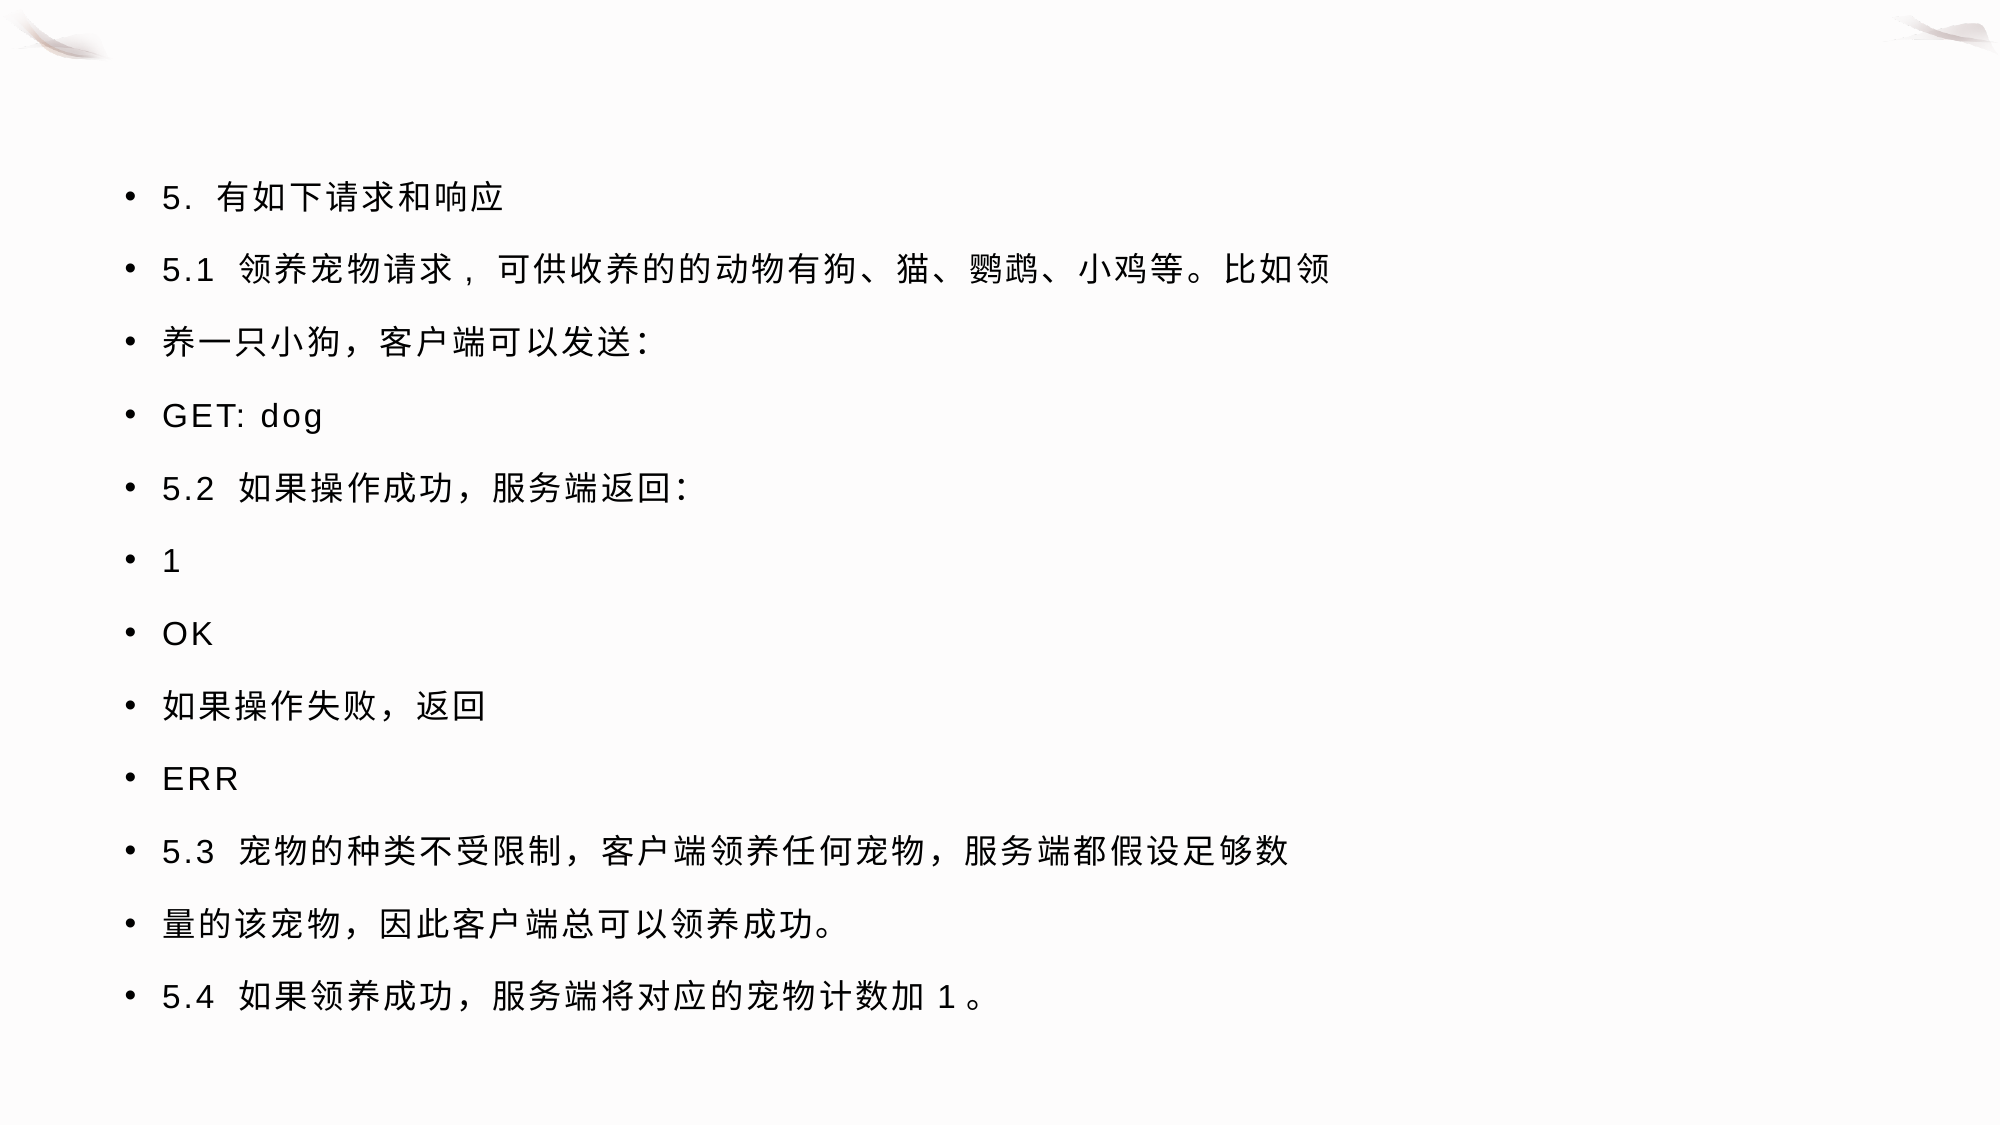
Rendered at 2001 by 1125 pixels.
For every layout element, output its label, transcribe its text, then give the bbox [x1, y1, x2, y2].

list 5. 有如下请求和响应 5.1 领养宠物请求, 可供收养的的动物有狗、猫、鹦鹉、⼩鸡等。⽐如领 养⼀只⼩狗，客户端可以发送： GET: dog 5.2 如果操作成功，服务端返回： 1 OK 如果操作失败，返回 ERR 5.3 宠物的种类不受限制，客户端领养任何宠物，服务端都假设⾜够数 量的该宠物，因此客户端总可以领养成功。 5.4 如果领养成功，服务端将对应的宠物计数加1。 [109, 156, 1891, 1041]
picture [1881, 0, 2000, 71]
picture [0, 0, 119, 71]
